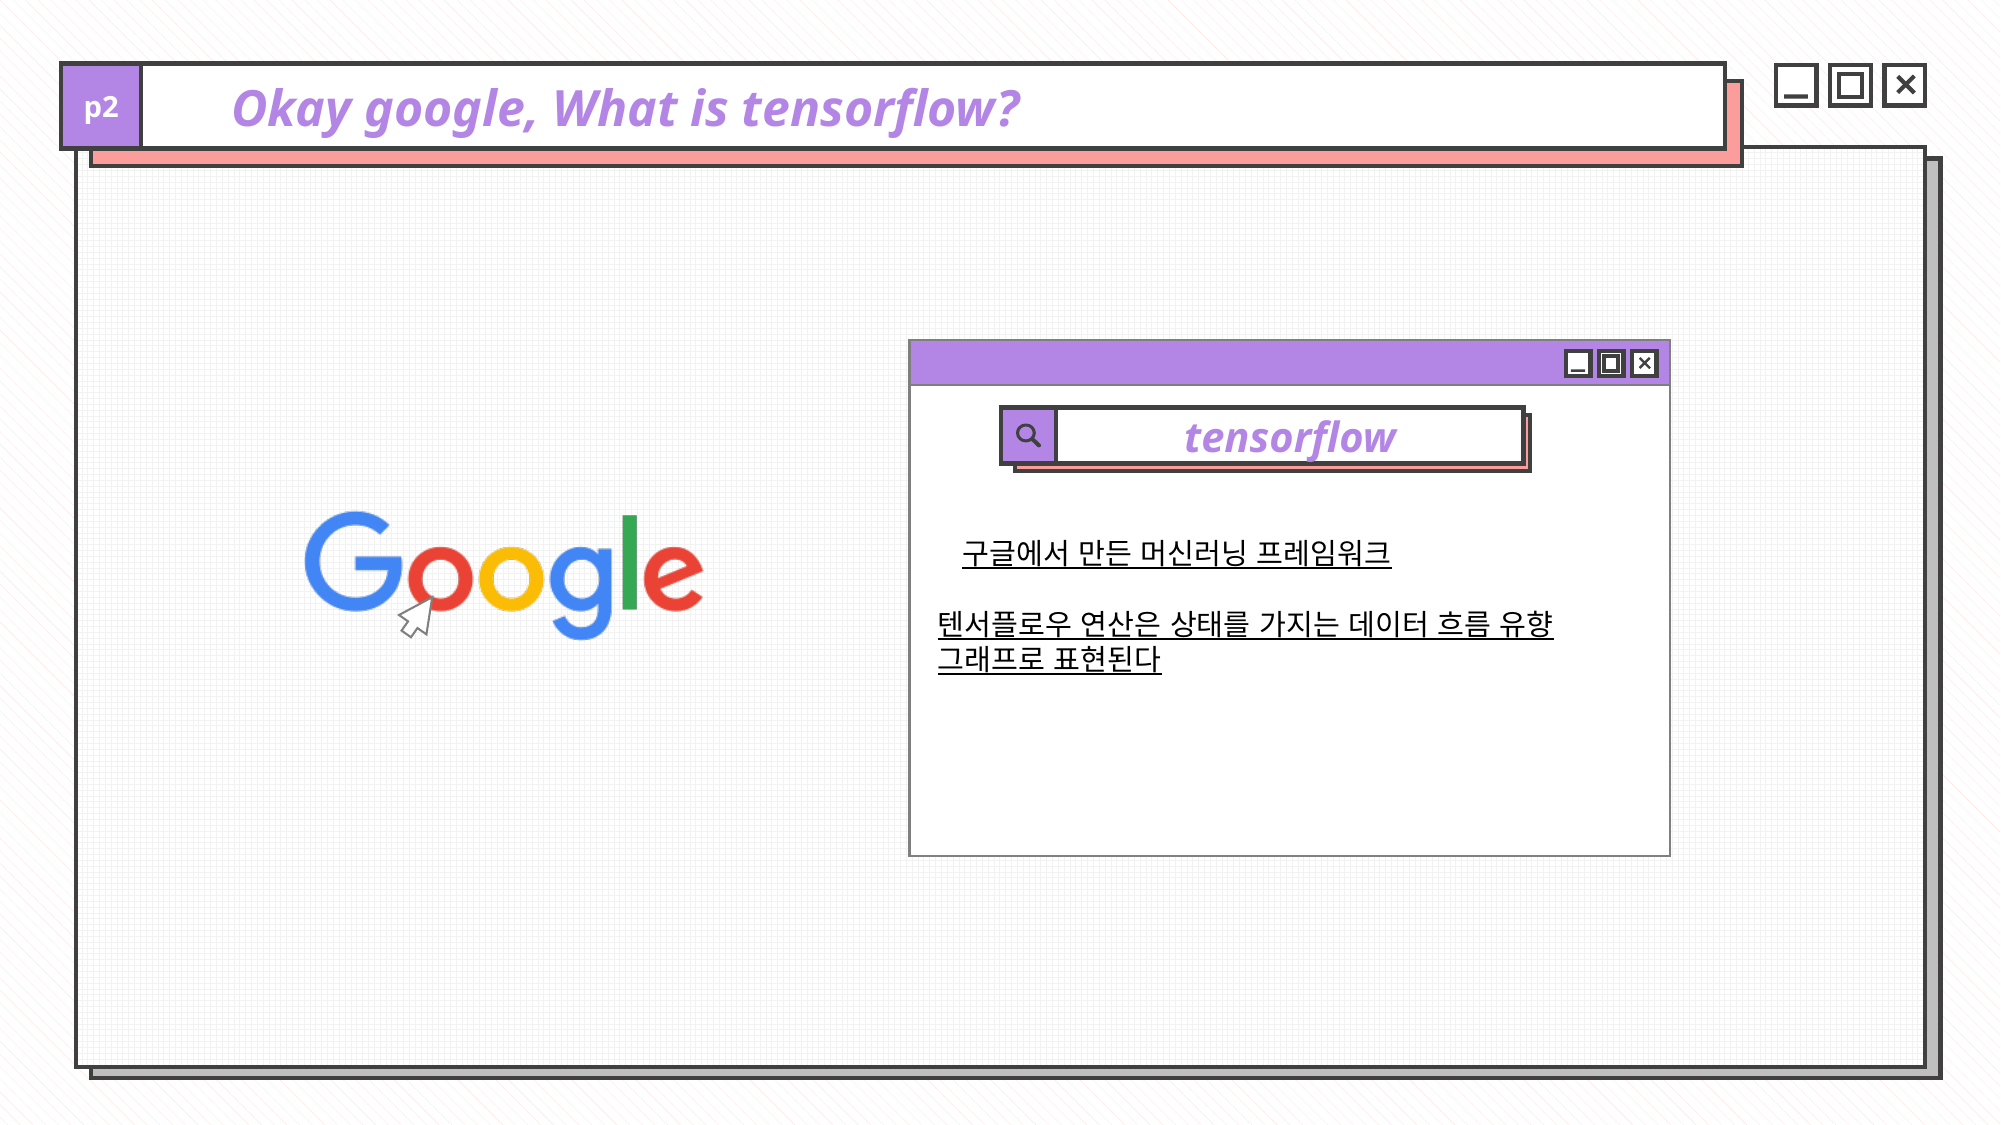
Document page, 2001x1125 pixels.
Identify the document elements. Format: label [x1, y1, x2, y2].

picture [304, 508, 709, 650]
text_box [1000, 407, 1530, 472]
text_box [909, 340, 1671, 857]
text_box [60, 63, 1742, 167]
text_box [76, 146, 1941, 1079]
text_box [1775, 64, 1926, 106]
